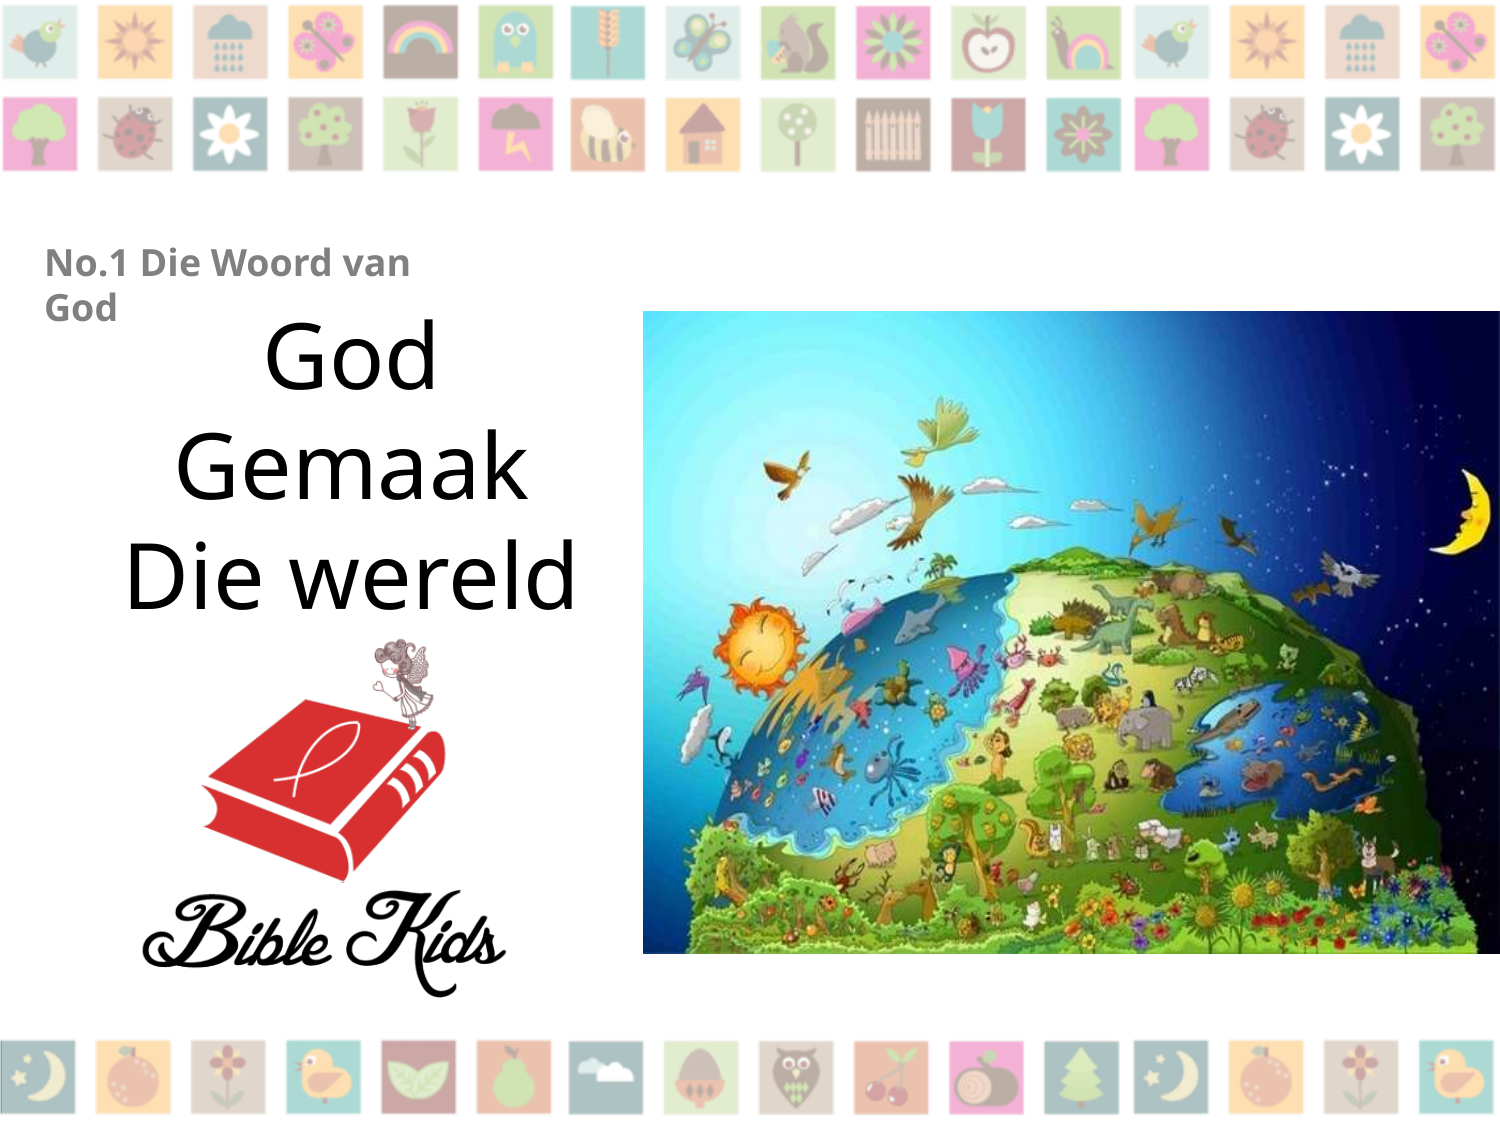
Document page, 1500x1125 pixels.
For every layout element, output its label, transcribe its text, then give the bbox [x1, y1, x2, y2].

text_box No.1 Die Woord van God [29, 231, 479, 290]
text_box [0, 3, 1500, 181]
text_box God Gemaak Die wereld [29, 290, 675, 636]
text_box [0, 1028, 1500, 1118]
picture [643, 311, 1500, 955]
picture [117, 600, 544, 1027]
